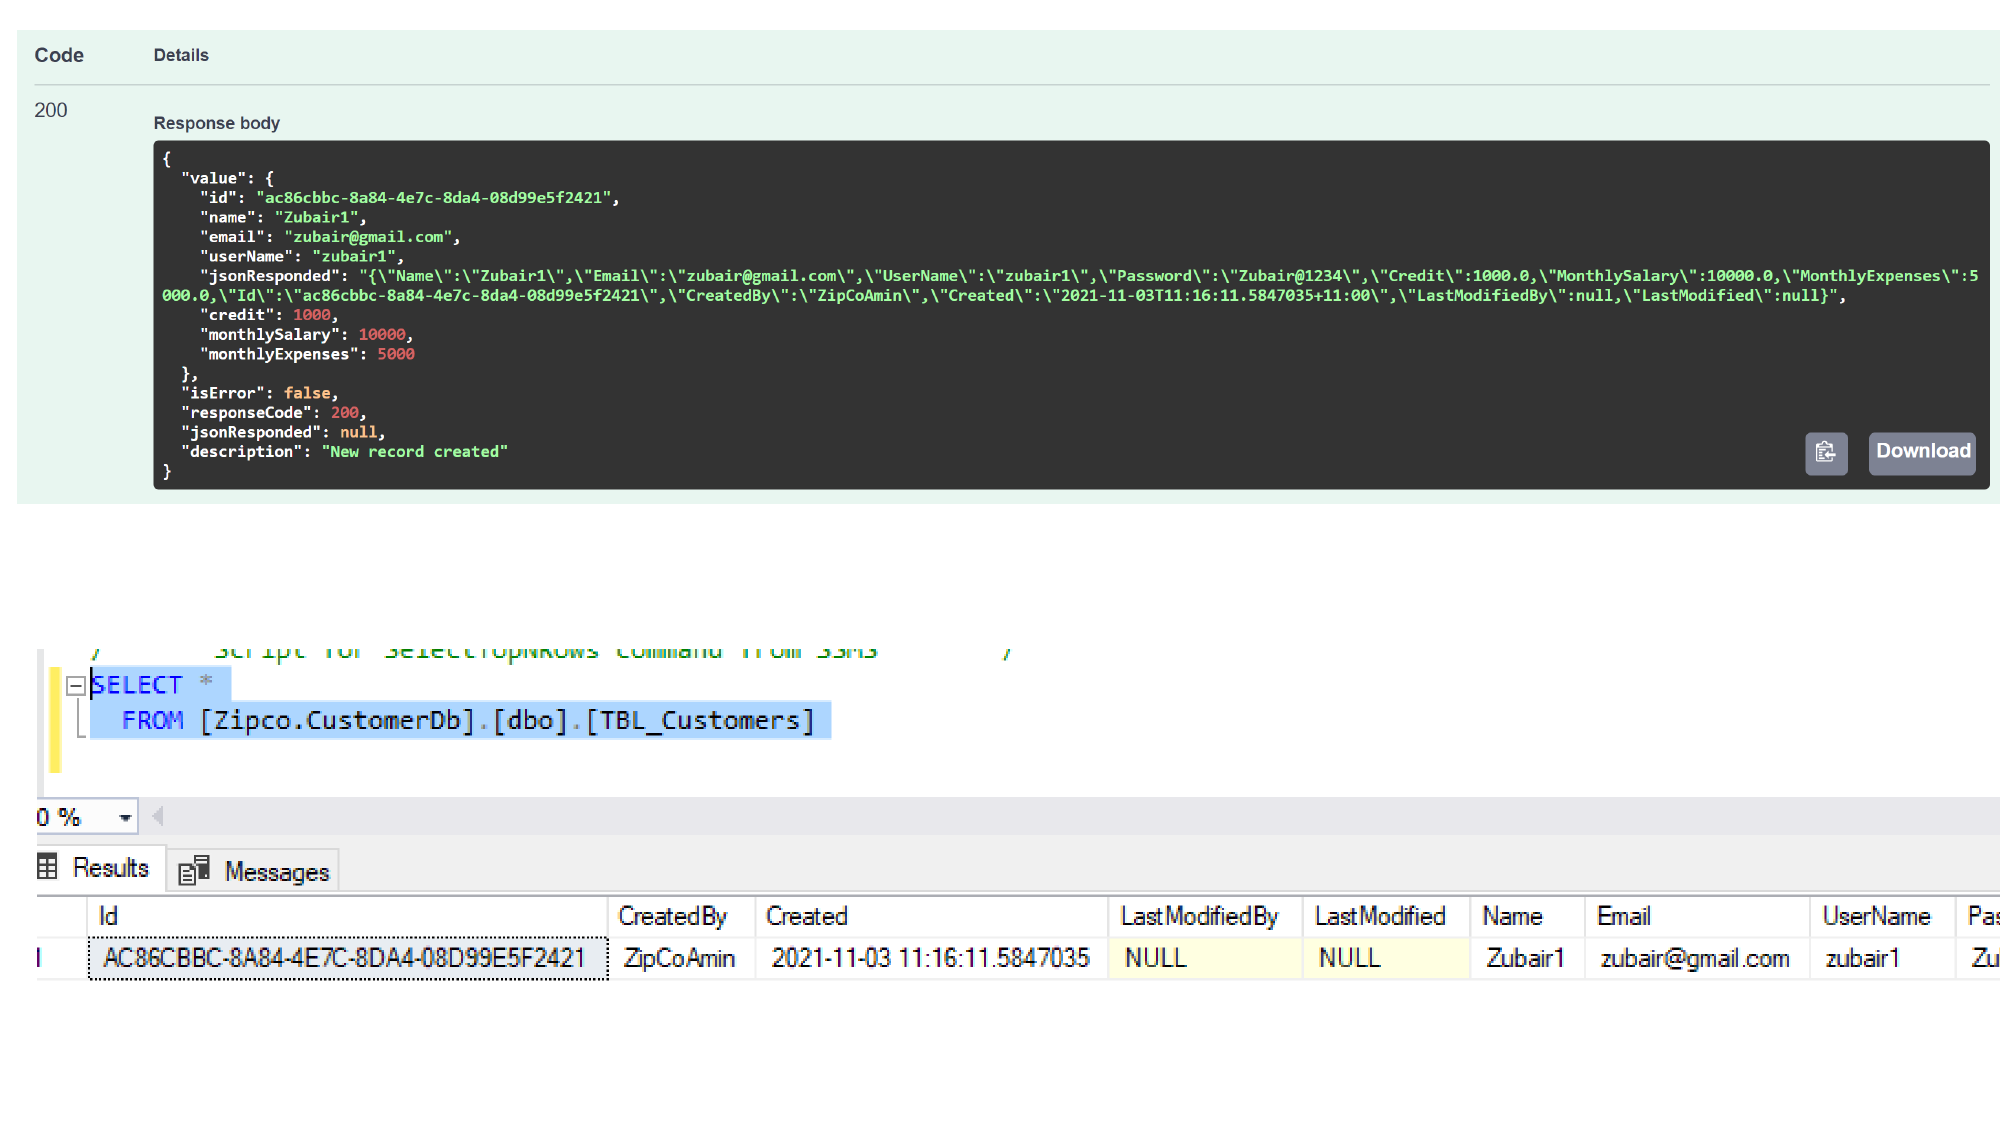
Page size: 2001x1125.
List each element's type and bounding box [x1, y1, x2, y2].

picture [17, 30, 2000, 504]
picture [37, 649, 2000, 1095]
